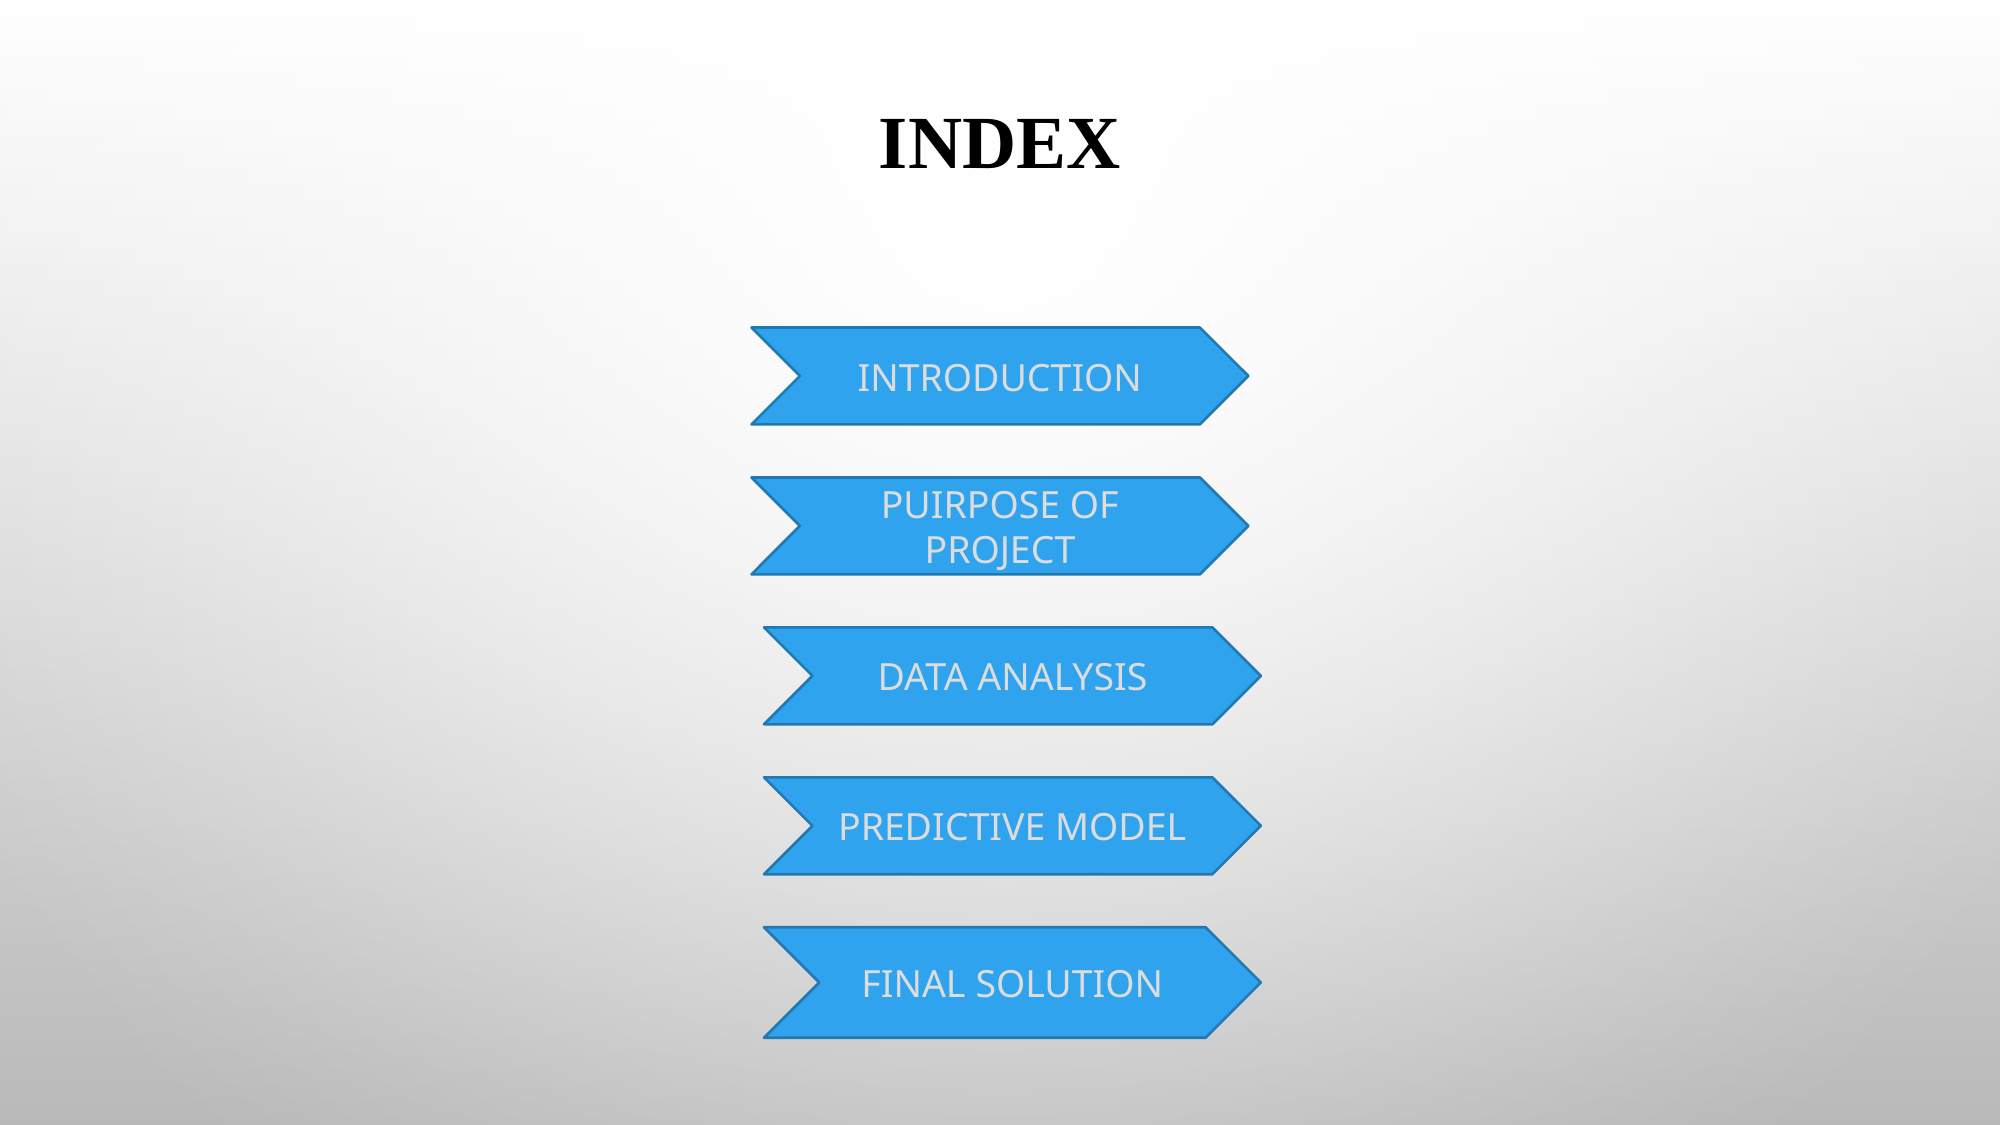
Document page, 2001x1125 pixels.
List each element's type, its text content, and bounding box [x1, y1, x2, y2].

text_box PREDICTIVE MODEL [762, 776, 1262, 876]
text_box PUIRPOSE OF PROJECT [750, 476, 1250, 576]
picture [0, 0, 2000, 1125]
text_box DATA ANALYSIS [762, 626, 1262, 726]
text_box FINAL SOLUTION [762, 925, 1262, 1040]
title INDEX [137, 12, 1863, 278]
text_box INTRODUCTION [750, 326, 1250, 426]
